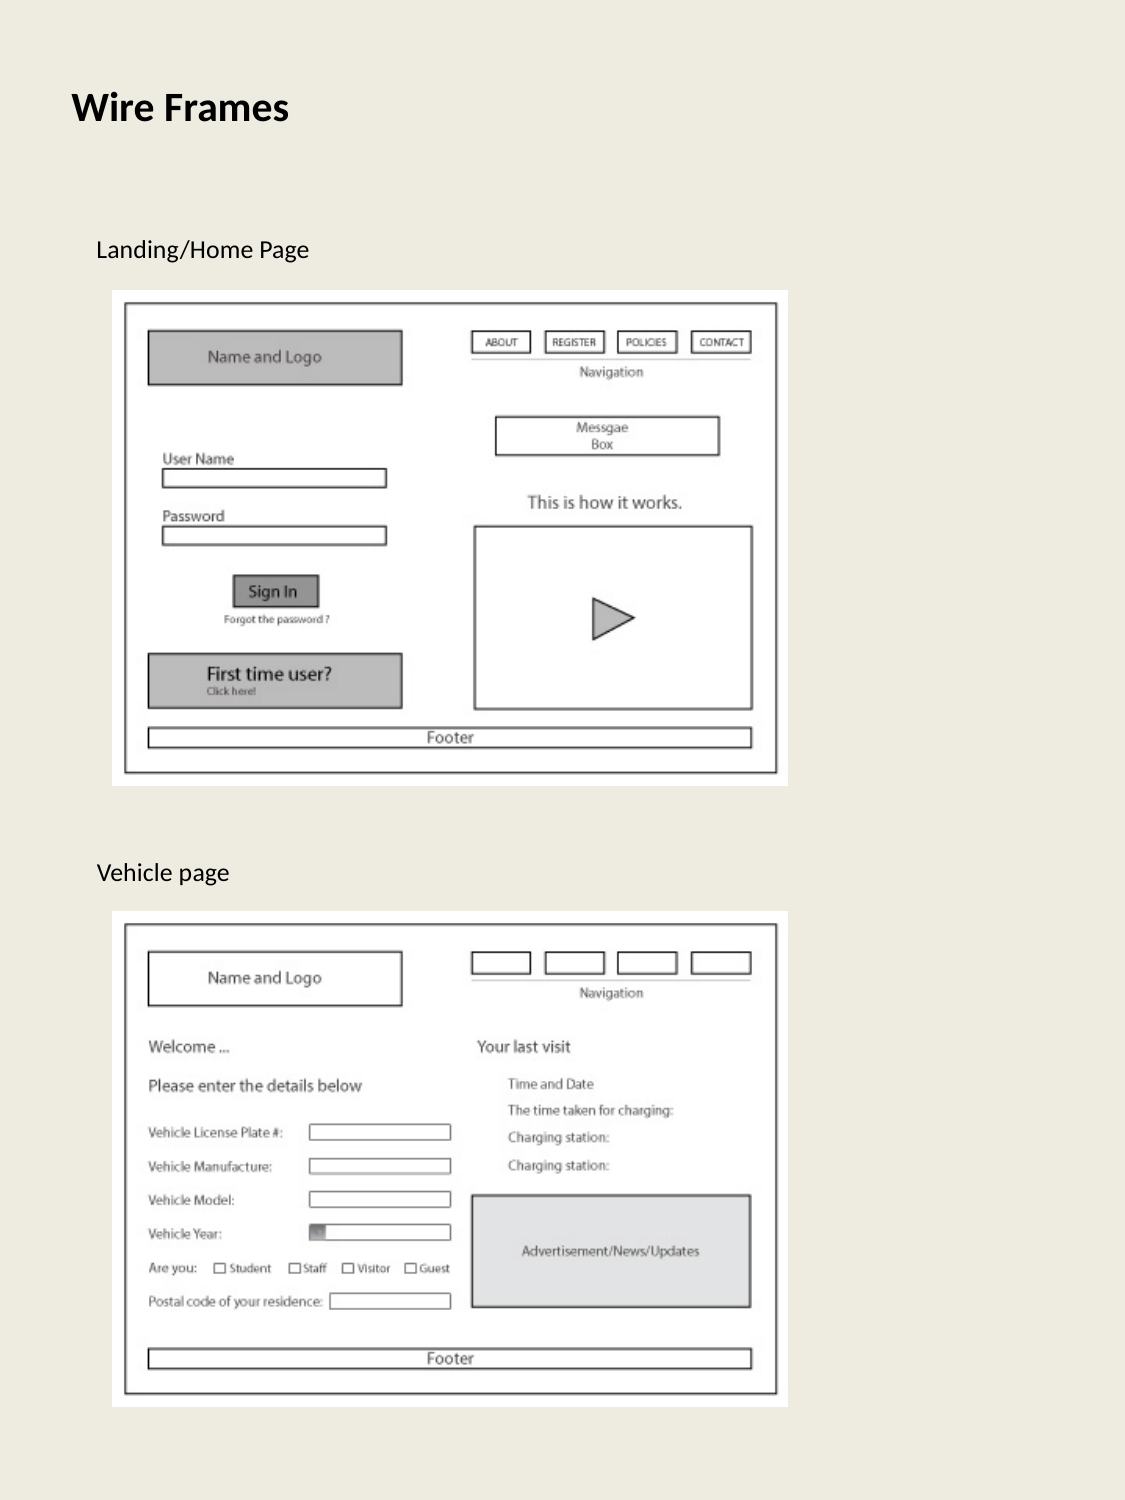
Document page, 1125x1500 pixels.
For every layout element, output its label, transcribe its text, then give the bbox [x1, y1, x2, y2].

picture [112, 290, 788, 787]
text_box Landing/Home Page [81, 225, 1094, 272]
text_box Vehicle page [81, 848, 1095, 895]
title Wire Frames [56, 60, 1069, 150]
picture [112, 911, 788, 1408]
